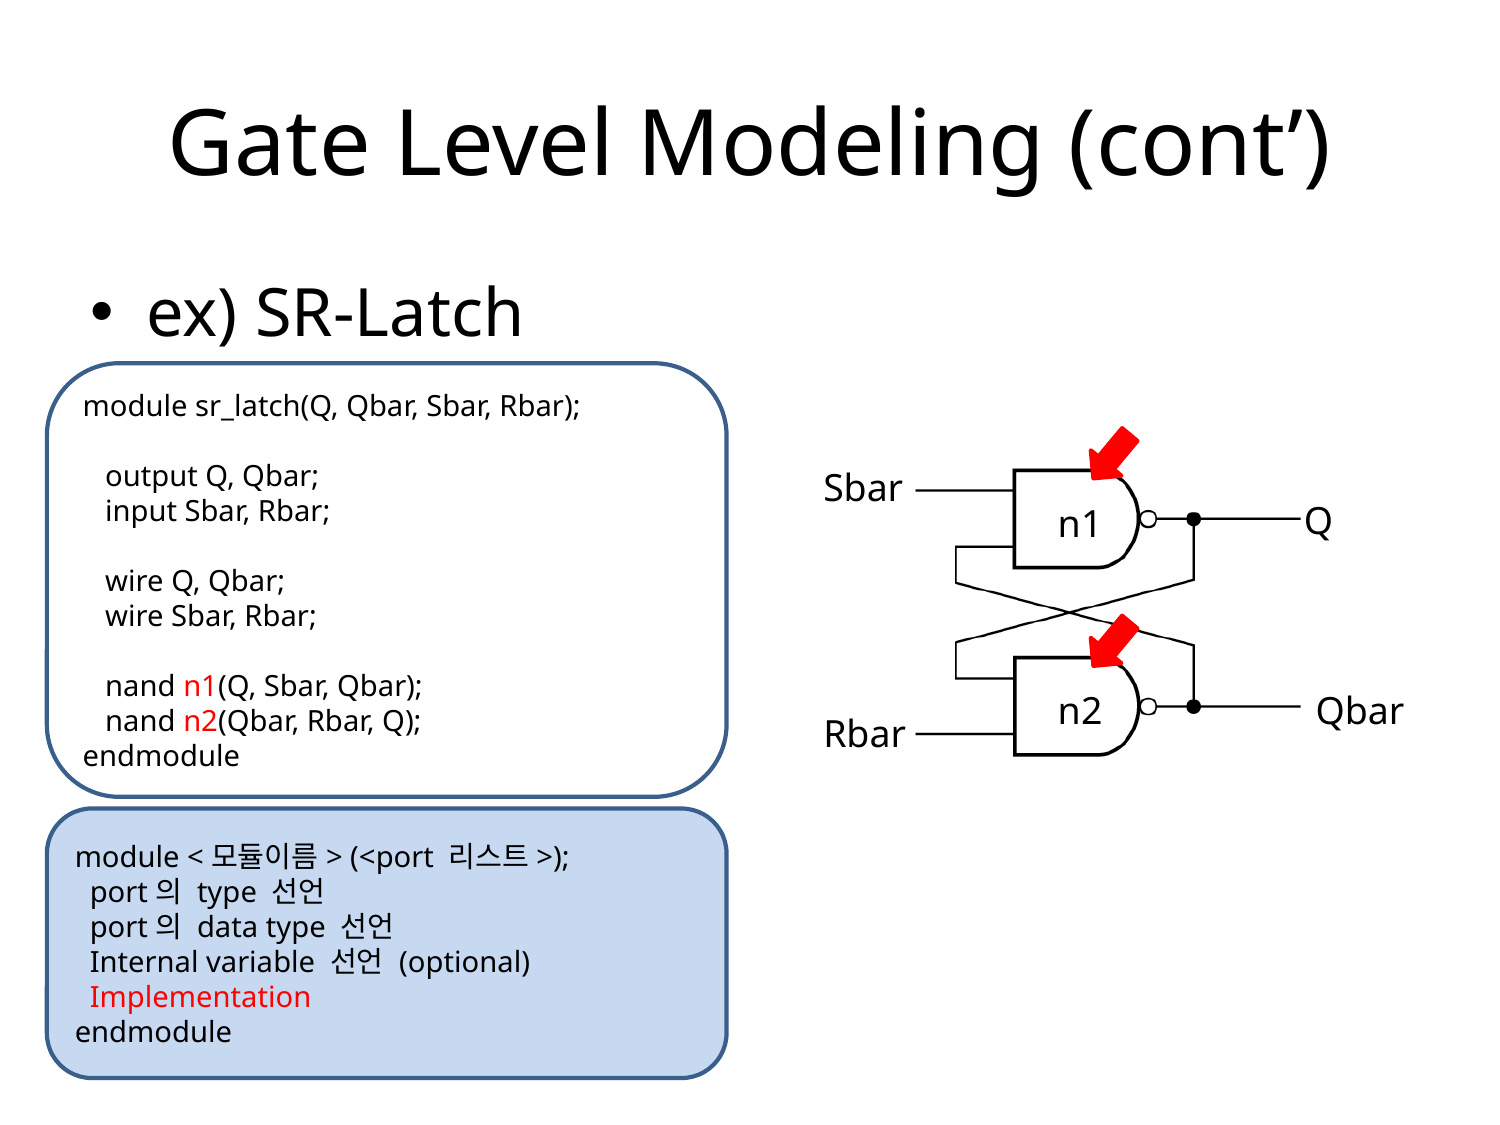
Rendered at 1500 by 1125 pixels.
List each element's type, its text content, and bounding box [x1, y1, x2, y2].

title Gate Level Modeling (cont’) [75, 45, 1425, 233]
text_box [1088, 426, 1140, 455]
text_box module <모듈이름> (<port 리스트>); port의 type 선언 port의 data type 선언 Internal variable 선언 (optional) Implementation endmodule [44, 806, 729, 1081]
list ex) SR-Latch [75, 262, 1425, 1005]
text_box module sr_latch(Q, Qbar, Sbar, Rbar); output Q, Qbar; input Sbar, Rbar; wire Q, Qbar; wire Sbar, Rbar; nand n1(Q, Sbar, Qbar); nand n2(Qbar, Rbar, Q); endmodule [44, 361, 729, 799]
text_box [808, 456, 1430, 770]
